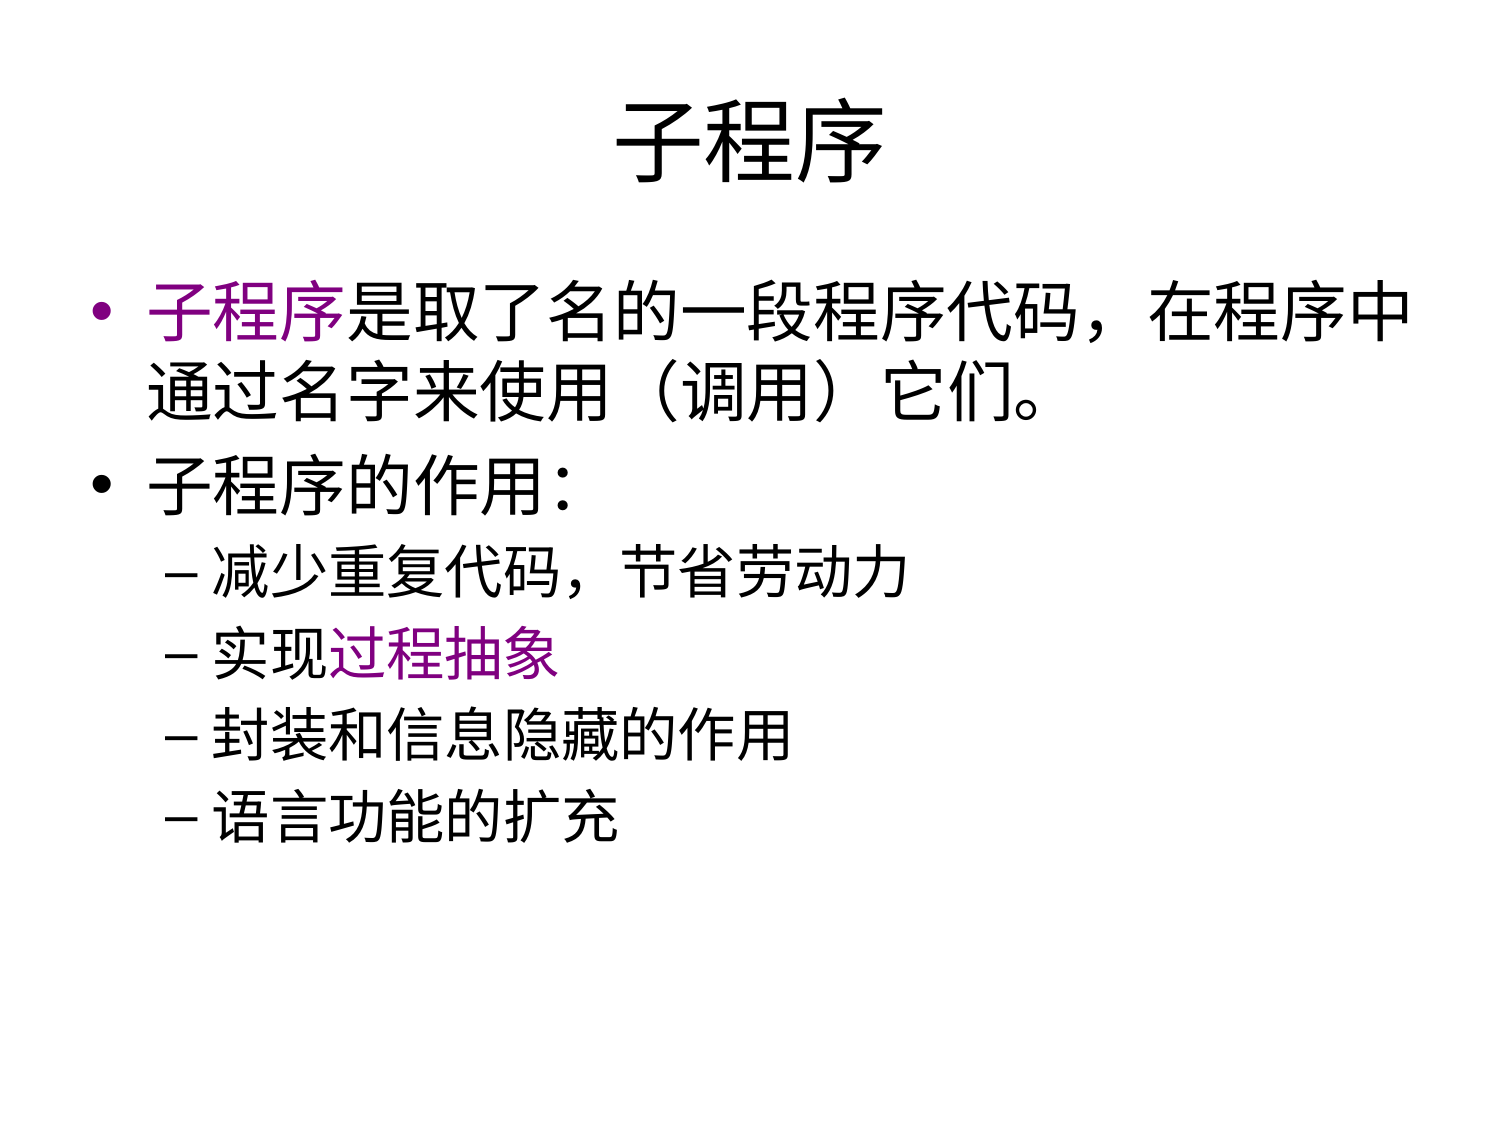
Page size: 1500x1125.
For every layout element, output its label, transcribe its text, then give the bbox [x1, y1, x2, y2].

list 子程序是取了名的一段程序代码，在程序中通过名字来使用（调用）它们。 子程序的作用： 减少重复代码，节省劳动力 实现过程抽象 封装和信息隐藏的作用 语言功能的扩充 [75, 262, 1459, 1012]
title 子程序 [75, 45, 1425, 233]
